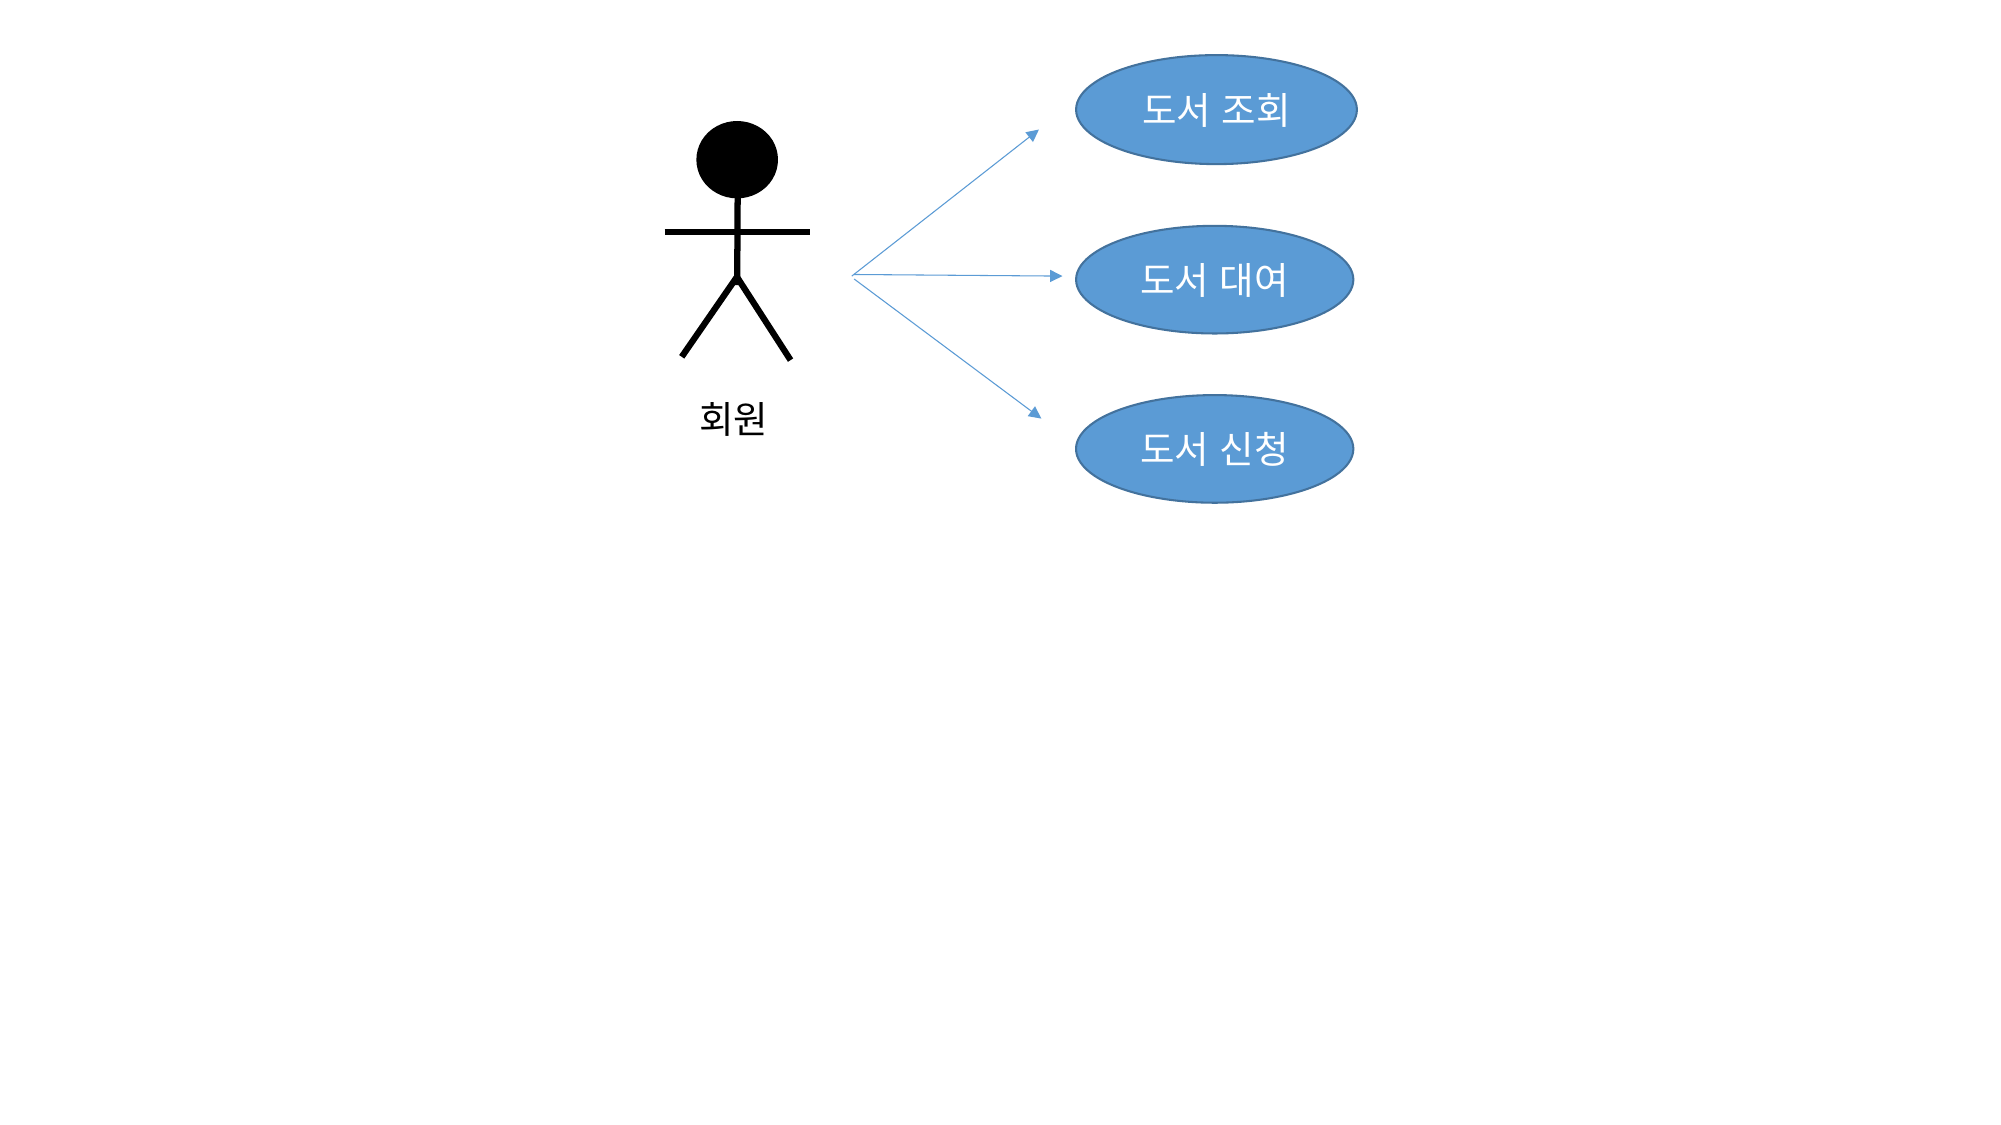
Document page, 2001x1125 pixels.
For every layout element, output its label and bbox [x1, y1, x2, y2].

text_box [664, 124, 810, 449]
text_box [854, 278, 1042, 419]
text_box [851, 129, 1039, 277]
text_box [1076, 55, 1357, 503]
